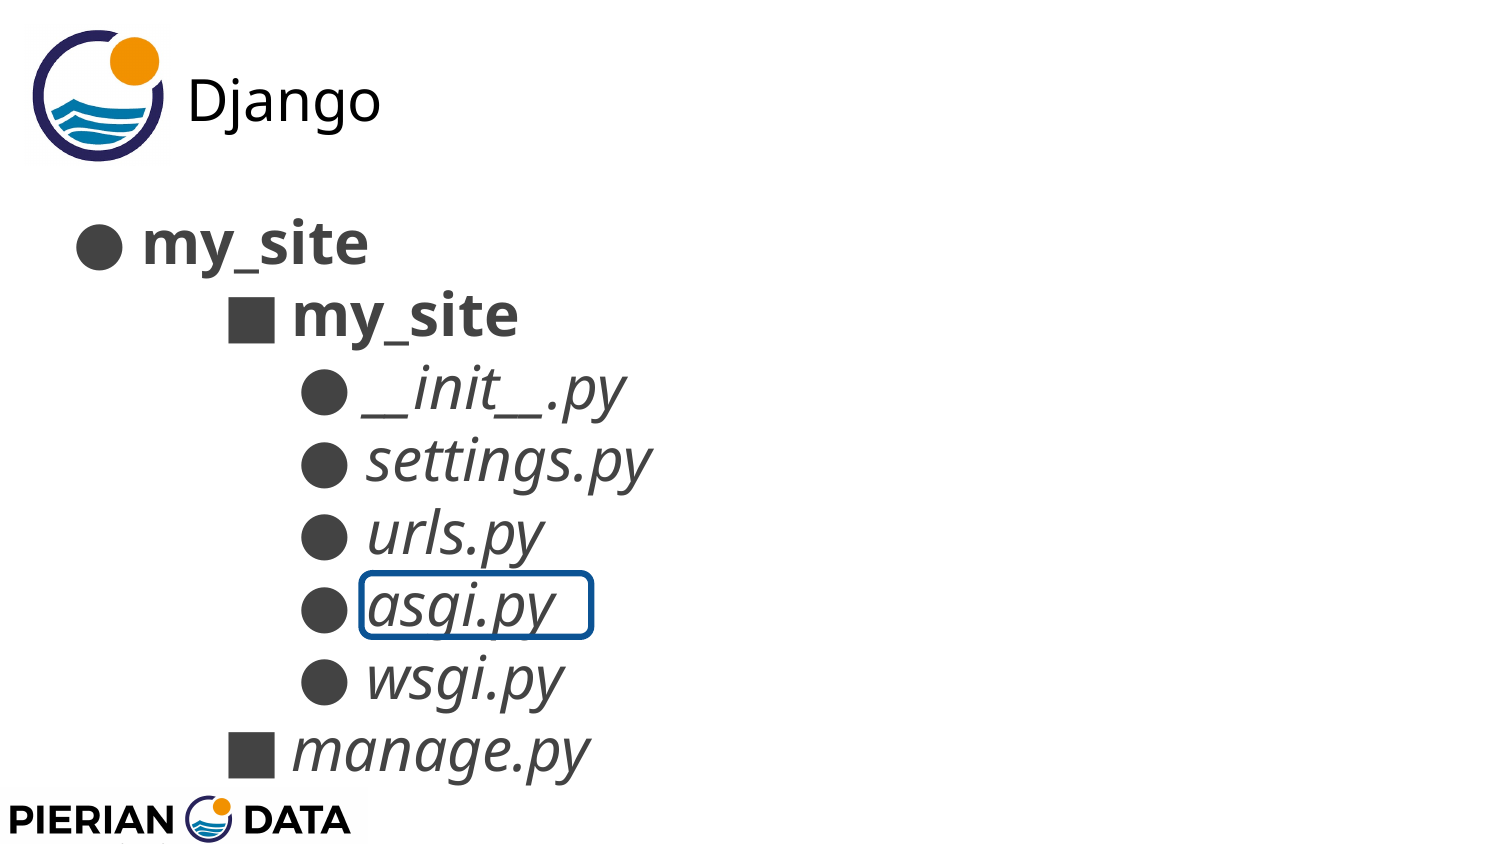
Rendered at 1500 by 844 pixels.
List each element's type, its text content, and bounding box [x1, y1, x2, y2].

list my_site my_site __init__.py settings.py urls.py asgi.py wsgi.py manage.py [51, 189, 1476, 750]
picture [0, 787, 368, 844]
text_box [361, 573, 592, 637]
picture [24, 24, 172, 167]
title Django [176, 48, 1449, 143]
